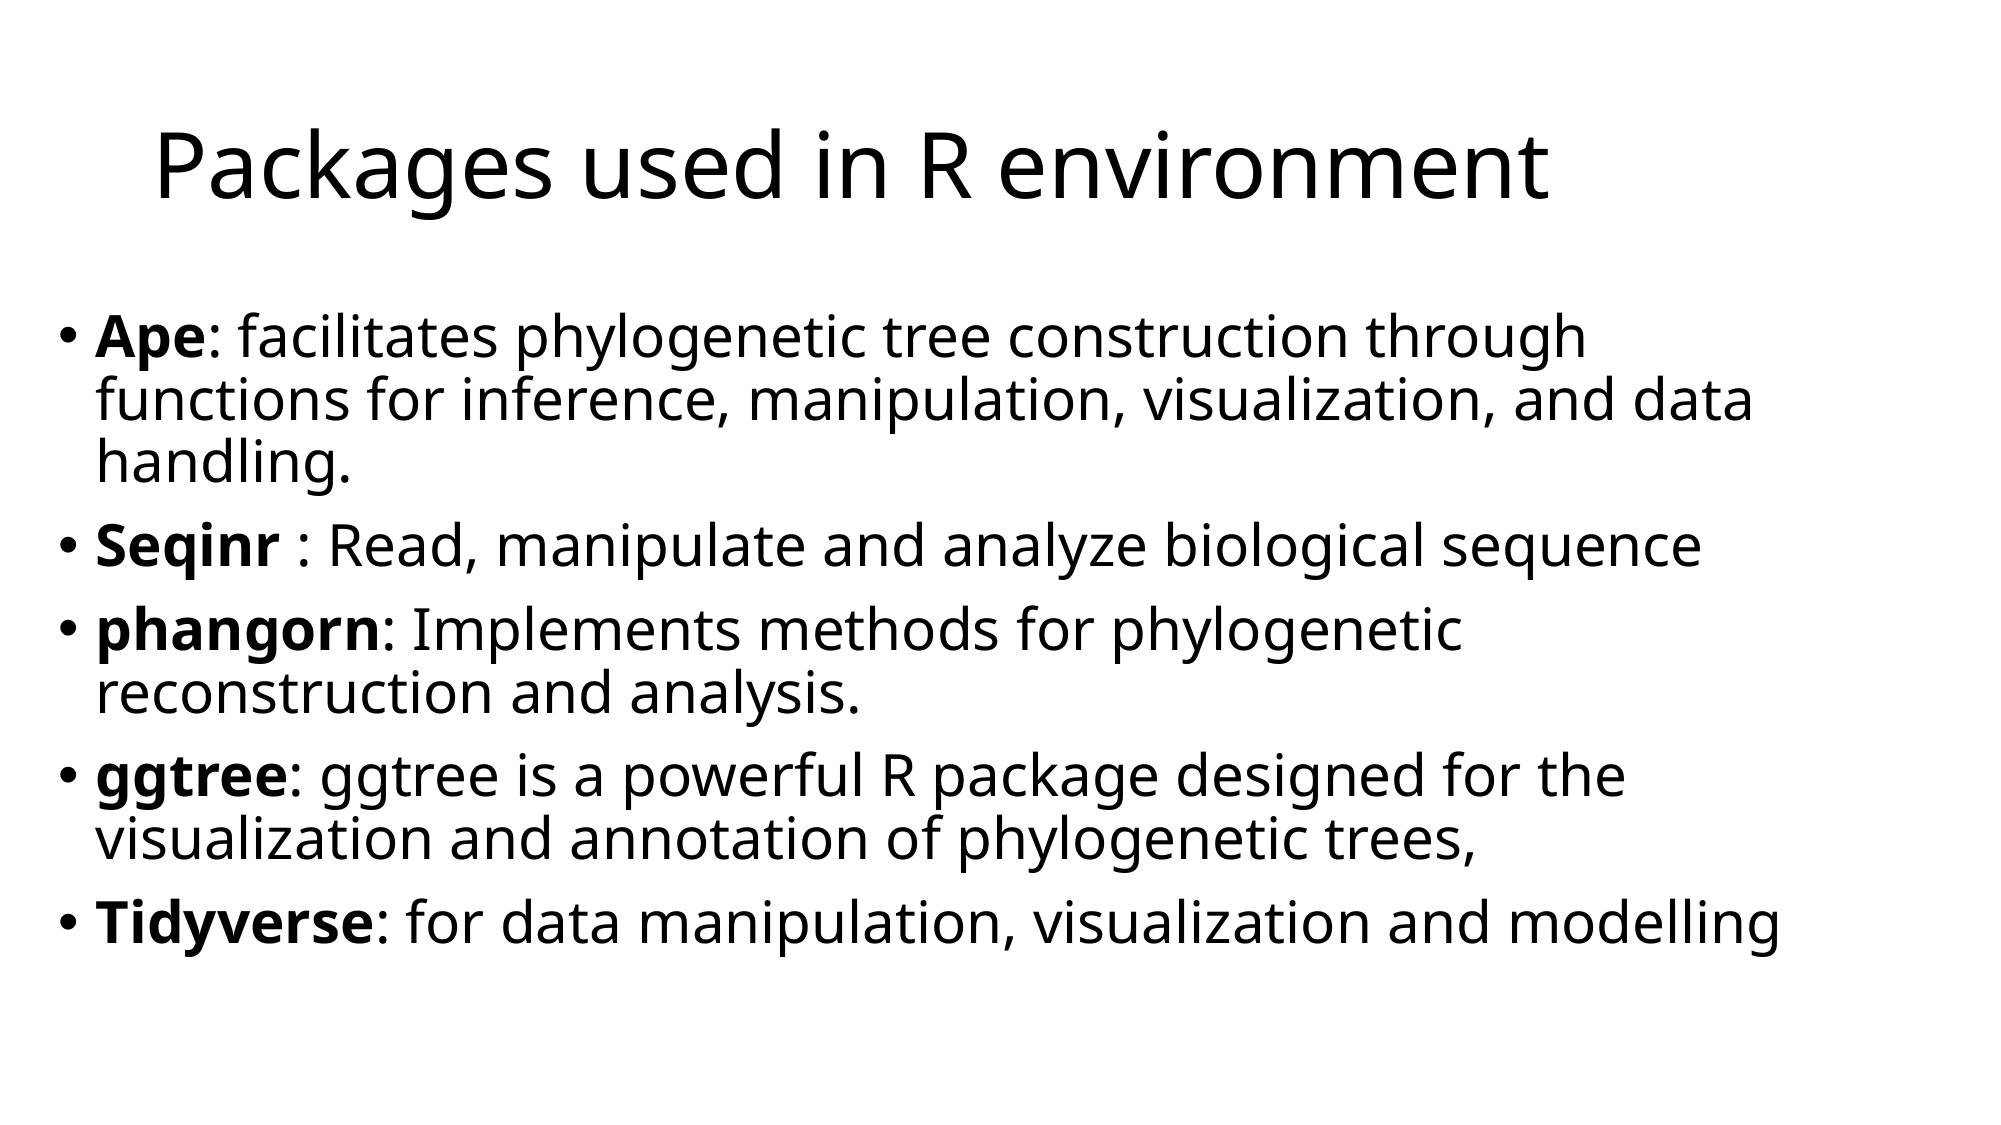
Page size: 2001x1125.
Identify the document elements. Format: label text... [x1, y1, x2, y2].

list Ape: facilitates phylogenetic tree construction through functions for inference, manipulation, visualization, and data handling. Seqinr : Read, manipulate and analyze biological sequence phangorn: Implements methods for phylogenetic reconstruction and analysis. ggtree: ggtree is a powerful R package designed for the visualization and annotation of phylogenetic trees, Tidyverse: for data manipulation, visualization and modelling [43, 299, 1863, 1003]
title Packages used in R environment [137, 59, 1863, 278]
